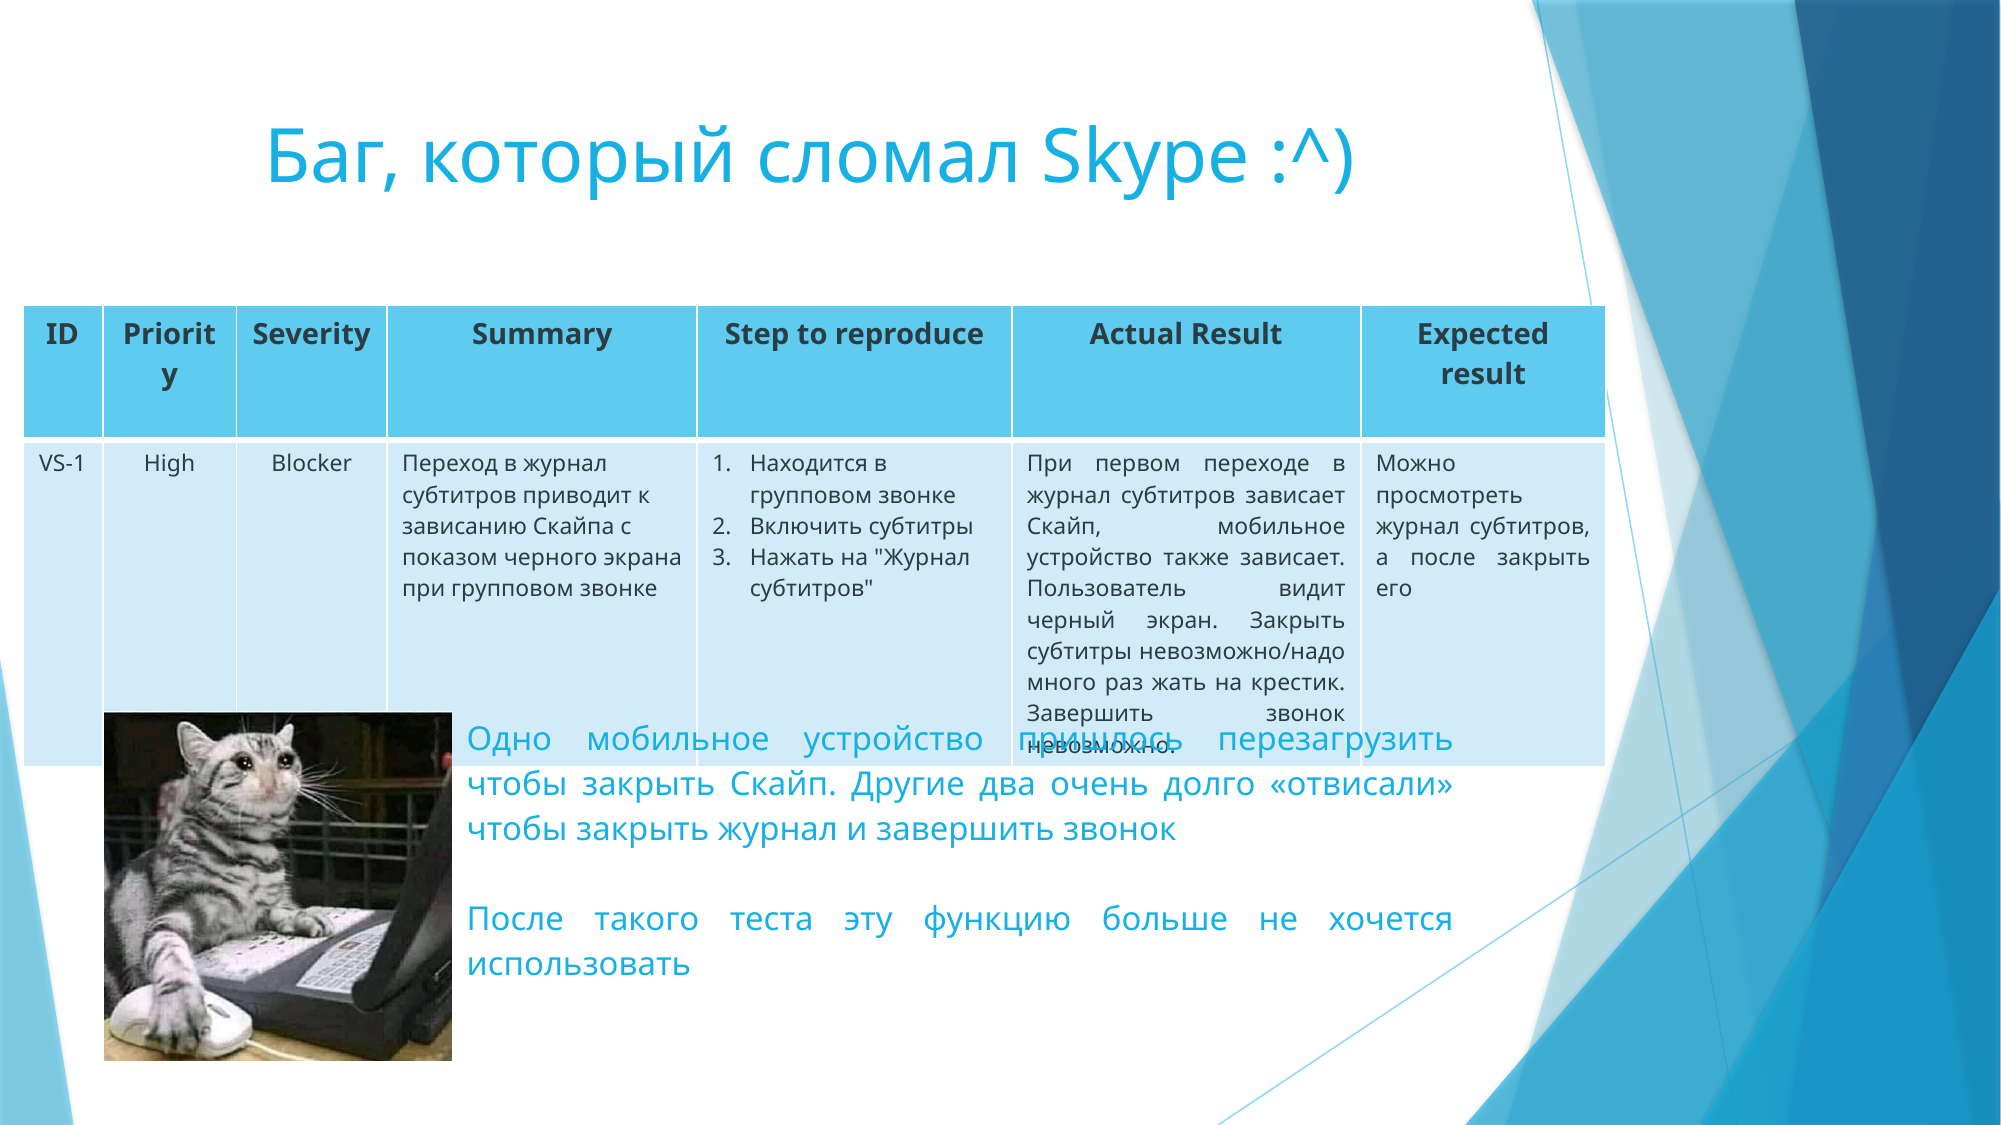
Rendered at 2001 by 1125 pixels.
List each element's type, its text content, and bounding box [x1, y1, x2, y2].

text_box Одно мобильное устройство пришлось перезагрузить чтобы закрыть Скайп. Другие два очень долго «отвисали» чтобы закрыть журнал и завершить звонок После такого теста эту функцию больше не хочется использовать [451, 707, 1470, 994]
picture [103, 711, 453, 1061]
table_header Step to reproduce [698, 306, 1011, 437]
table_header ID [24, 306, 102, 437]
table_cell Находится в групповом звонке Включить субтитры Нажать на "Журнал субтитров" [698, 443, 1011, 707]
table_header Priority [104, 306, 236, 437]
table_cell Переход в журнал субтитров приводит к зависанию Скайпа с показом черного экрана при групповом звонке [388, 443, 696, 711]
table_cell VS-1 [24, 443, 102, 766]
table_cell Blocker [237, 443, 386, 710]
table_header Severity [237, 306, 386, 437]
table_header Actual Result [1013, 306, 1360, 437]
table_cell При первом переходе в журнал субтитров зависает Скайп, мобильное устройство также зависает. Пользователь видит черный экран. Закрыть субтитры невозможно/надо много раз жать на крестик. Завершить звонок невозможно. [1013, 443, 1360, 707]
title Баг, который сломал Skype :^) [104, 99, 1515, 305]
table_cell Можно просмотреть журнал субтитров, а после закрыть его [1362, 443, 1605, 766]
table_header Expected result [1362, 306, 1605, 437]
table_header Summary [388, 306, 696, 437]
table_cell High [104, 443, 236, 711]
